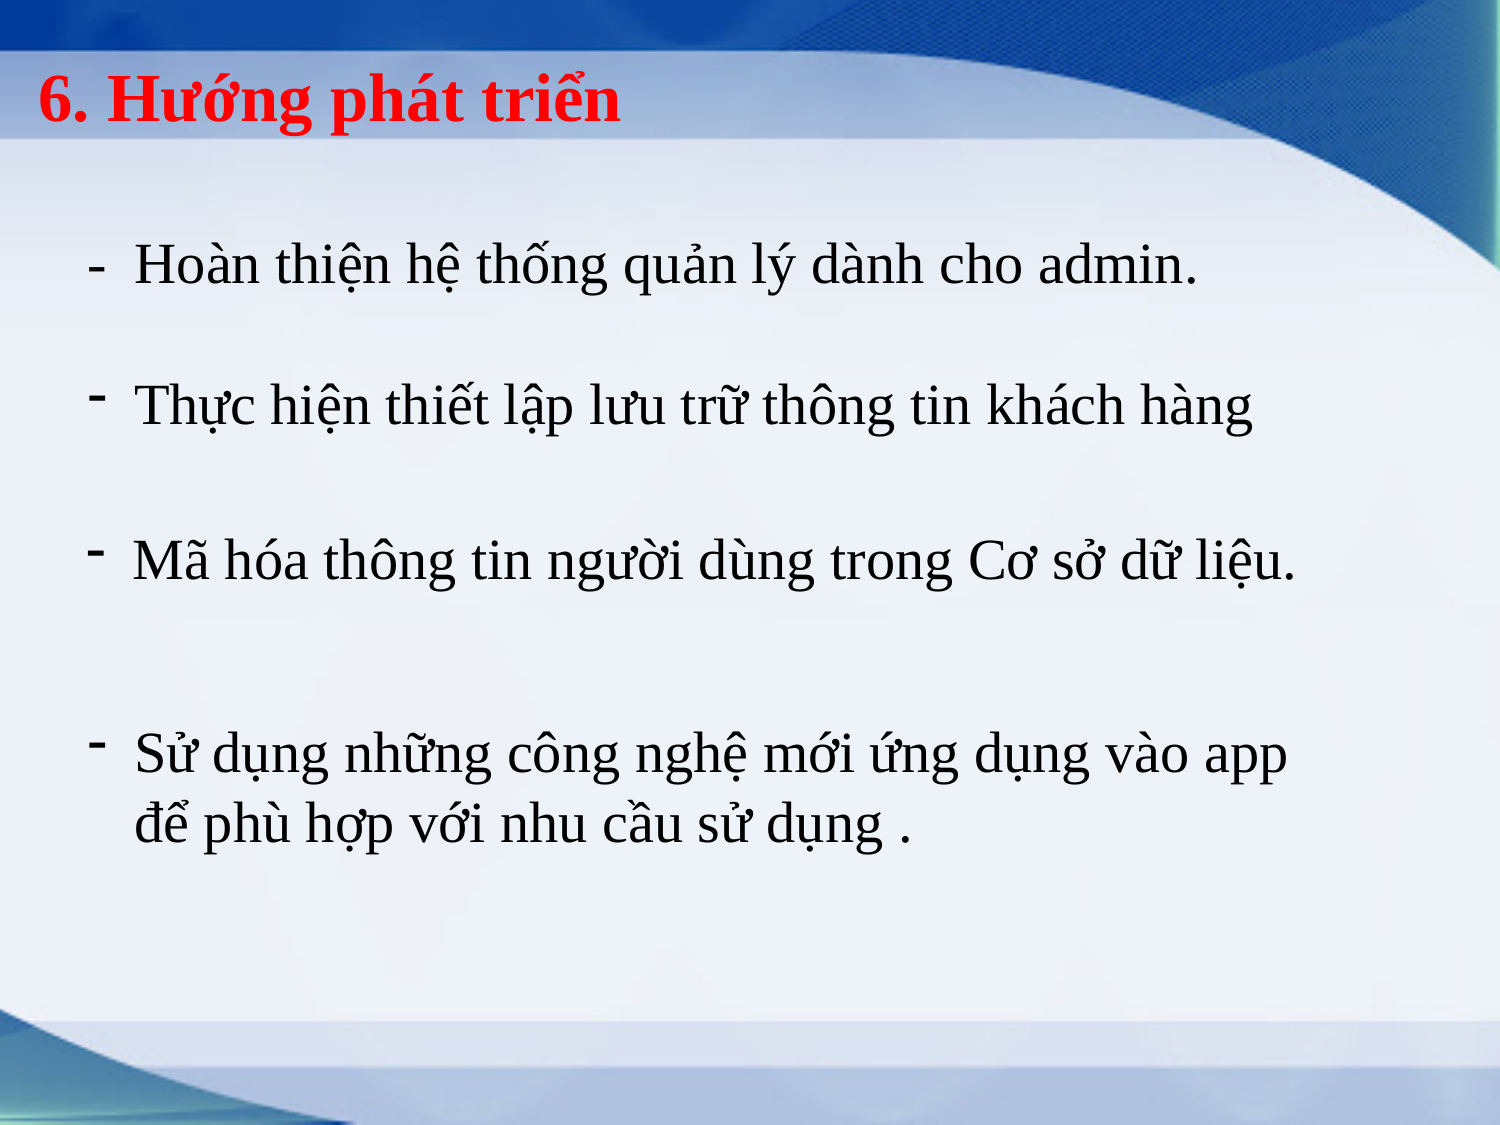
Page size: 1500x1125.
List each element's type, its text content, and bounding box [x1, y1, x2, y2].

text_box Sử dụng những công nghệ mới ứng dụng vào app để phù hợp với nhu cầu sử dụng . [72, 706, 1337, 862]
text_box Mã hóa thông tin người dùng trong Cơ sở dữ liệu. [71, 514, 1336, 599]
text_box - Hoàn thiện hệ thống quản lý dành cho admin. [72, 217, 1339, 303]
picture [0, 0, 1500, 1125]
text_box Thực hiện thiết lập lưu trữ thông tin khách hàng [72, 359, 1337, 444]
title 6. Hướng phát triển [23, 49, 1012, 148]
